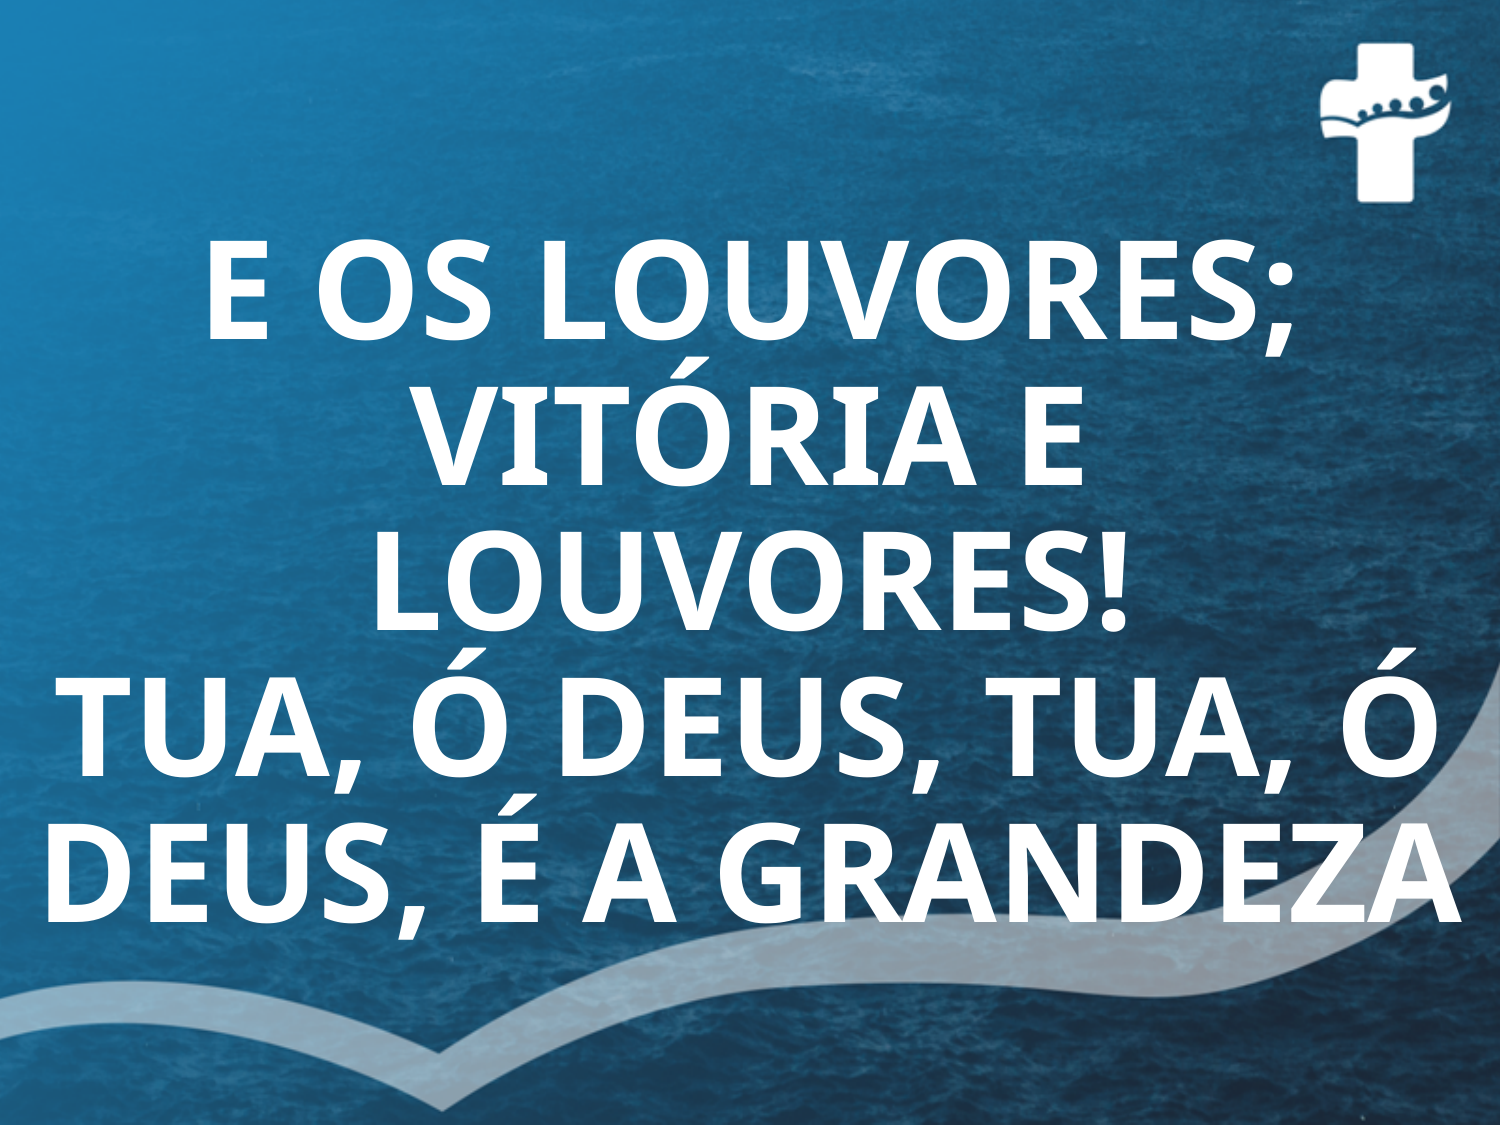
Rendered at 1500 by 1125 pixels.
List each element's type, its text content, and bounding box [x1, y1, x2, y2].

picture [0, 680, 1500, 1125]
title E OS LOUVORES; VITÓRIA E LOUVORES! TUA, Ó DEUS, TUA, Ó DEUS, É A GRANDEZA [0, 491, 1500, 680]
picture [0, 0, 1500, 491]
